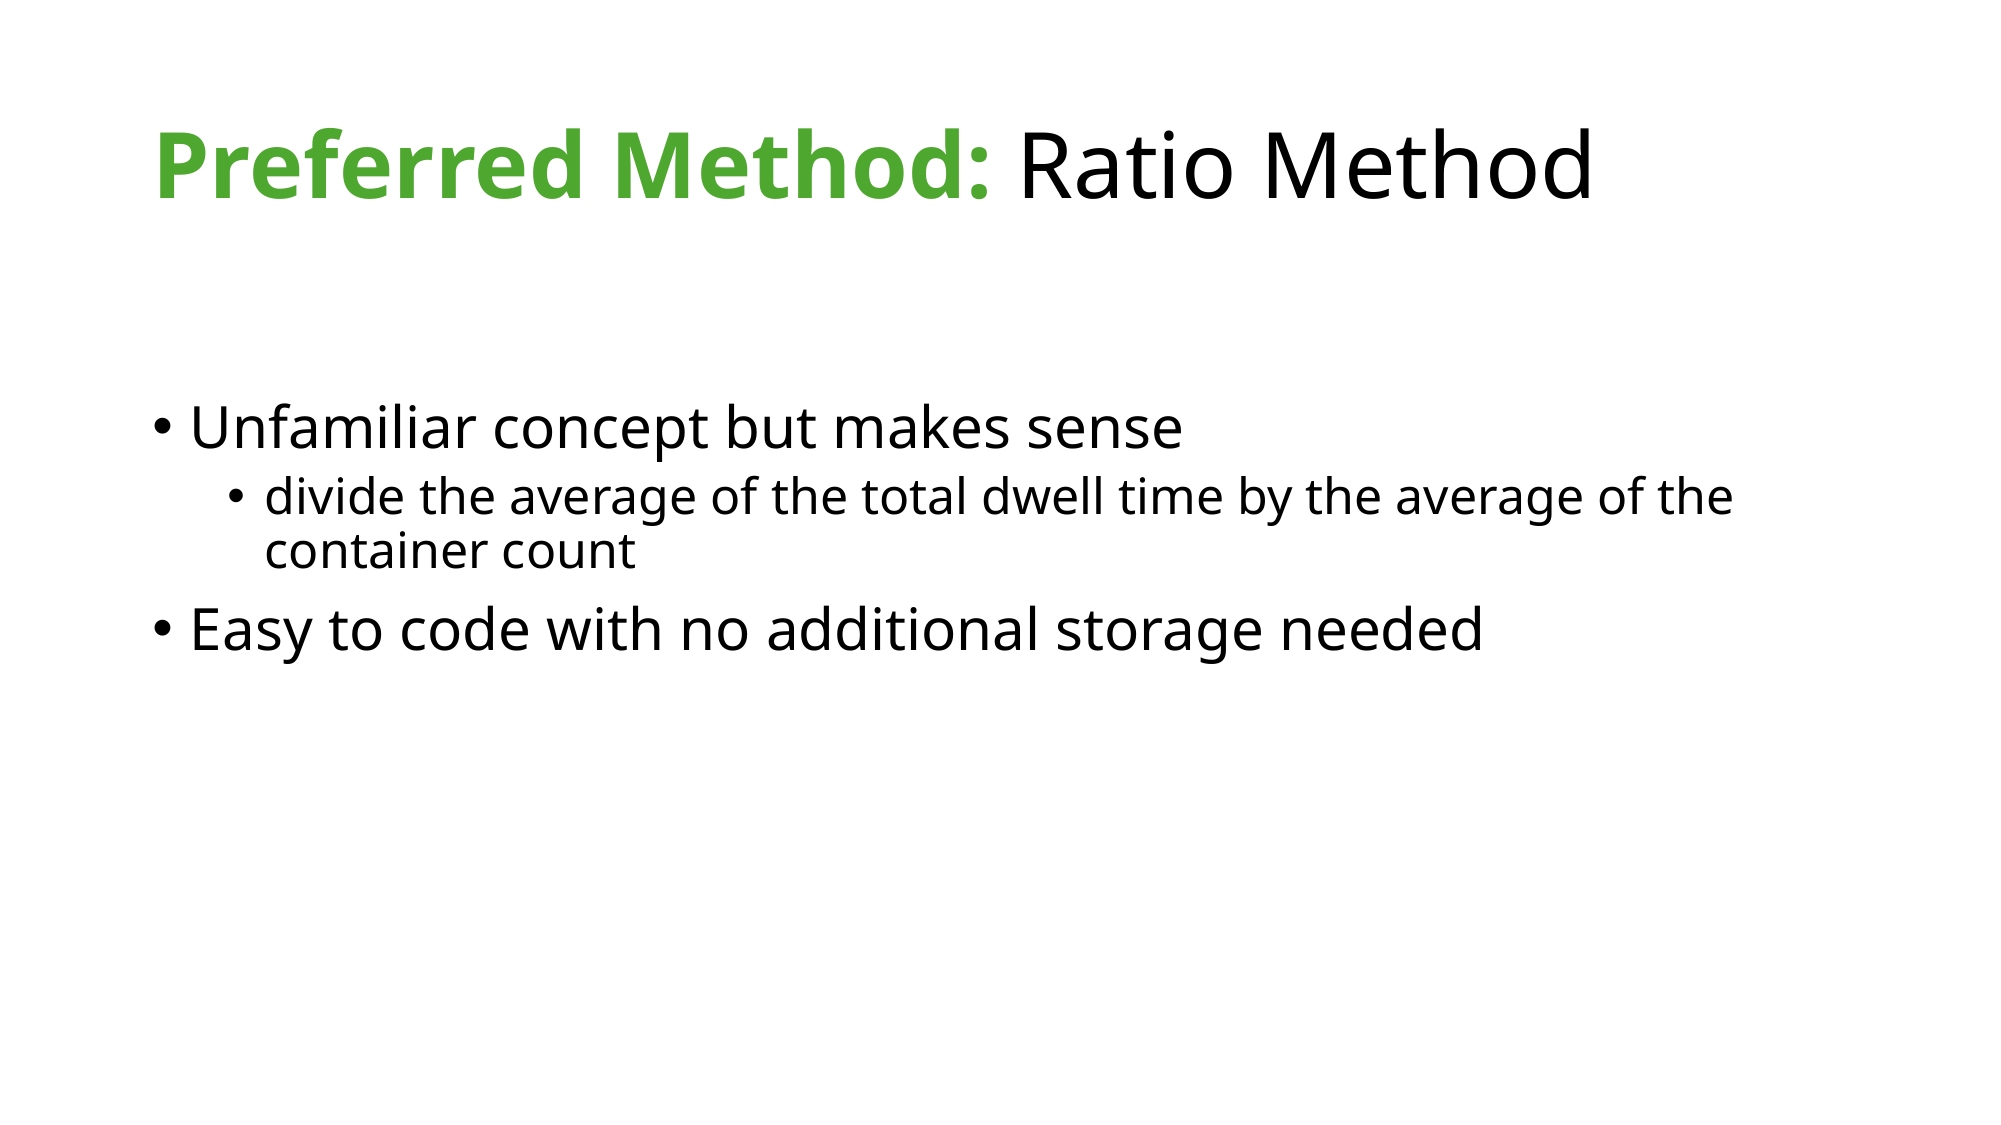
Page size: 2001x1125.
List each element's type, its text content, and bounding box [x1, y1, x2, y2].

title Preferred Method: Ratio Method [137, 59, 1863, 278]
